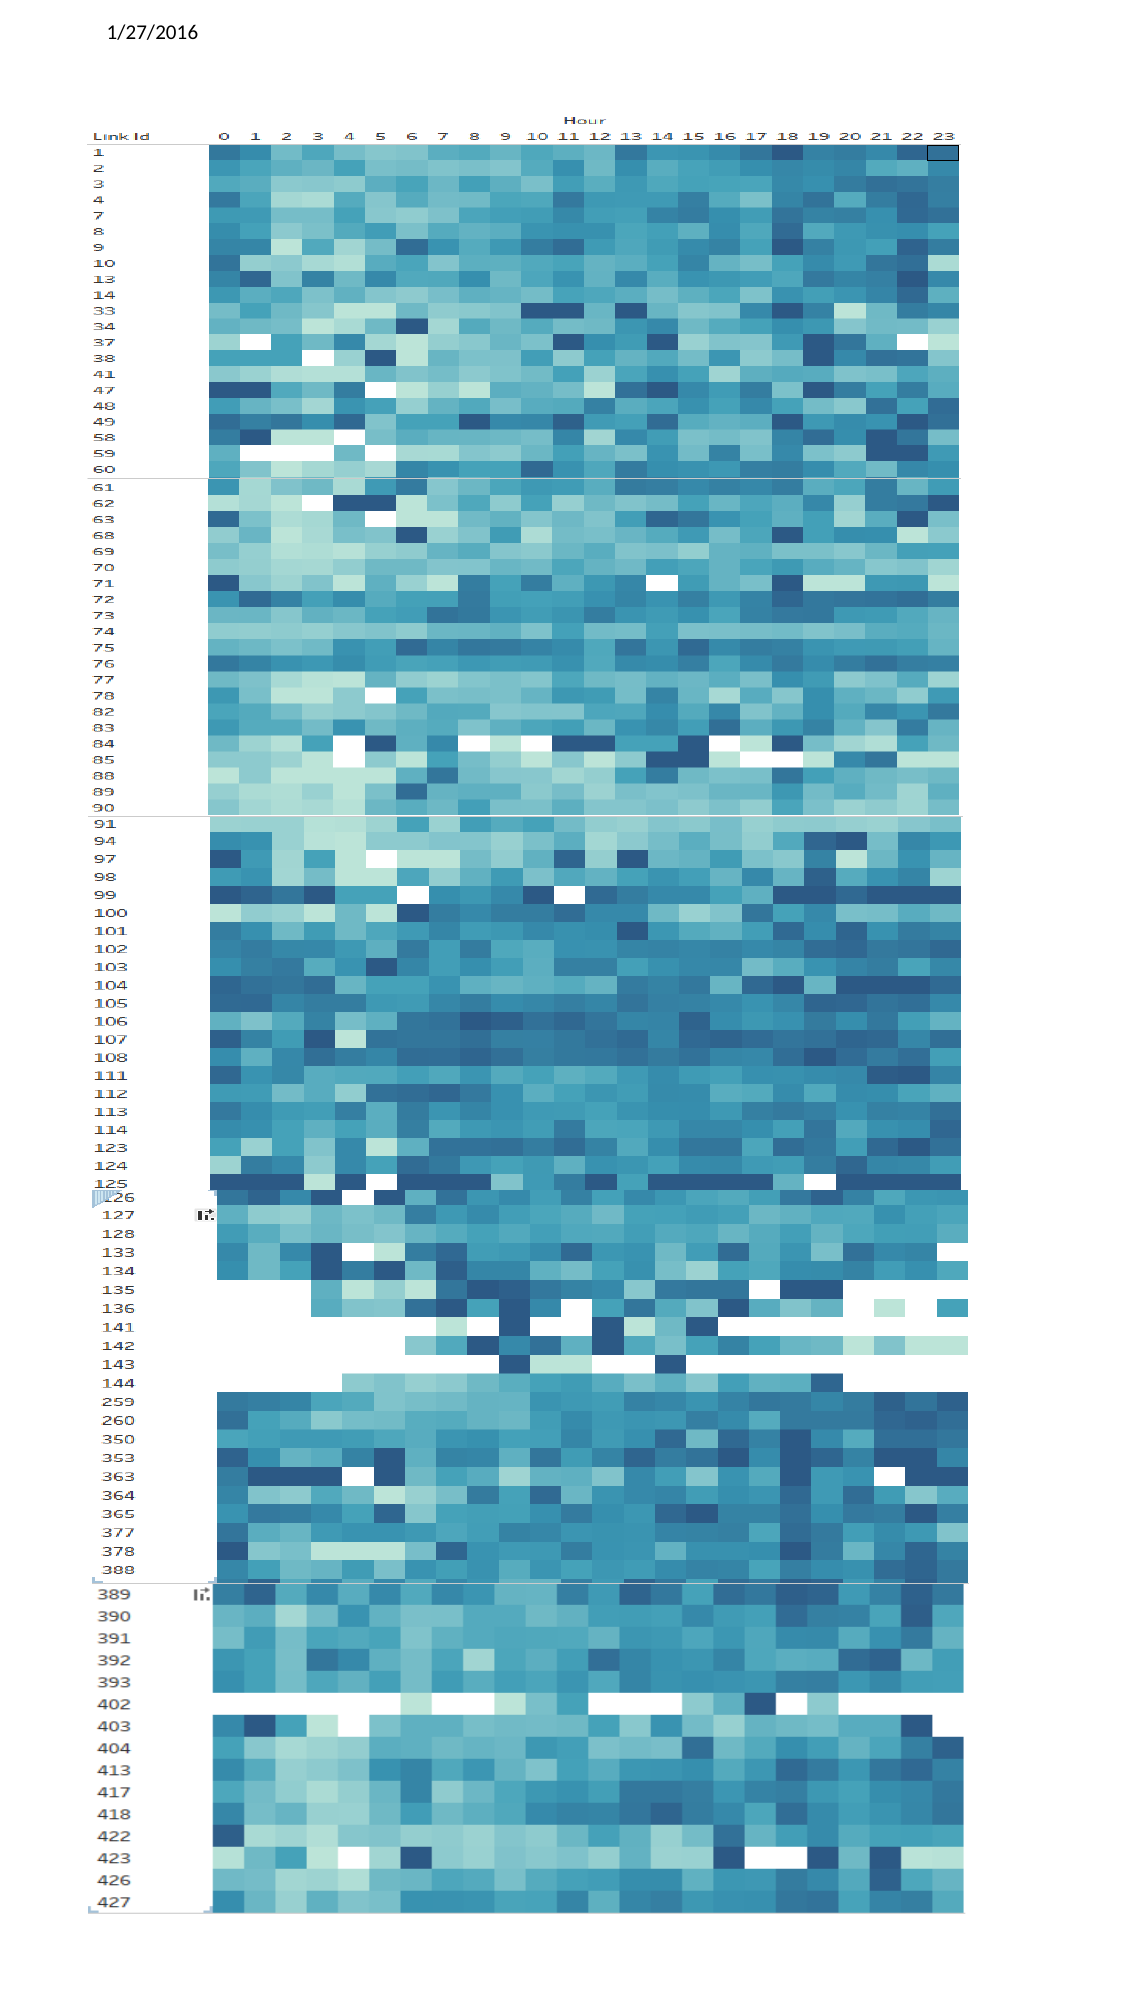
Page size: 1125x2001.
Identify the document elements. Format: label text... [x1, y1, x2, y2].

text_box 1/27/2016 [91, 10, 802, 52]
picture [87, 112, 974, 1915]
